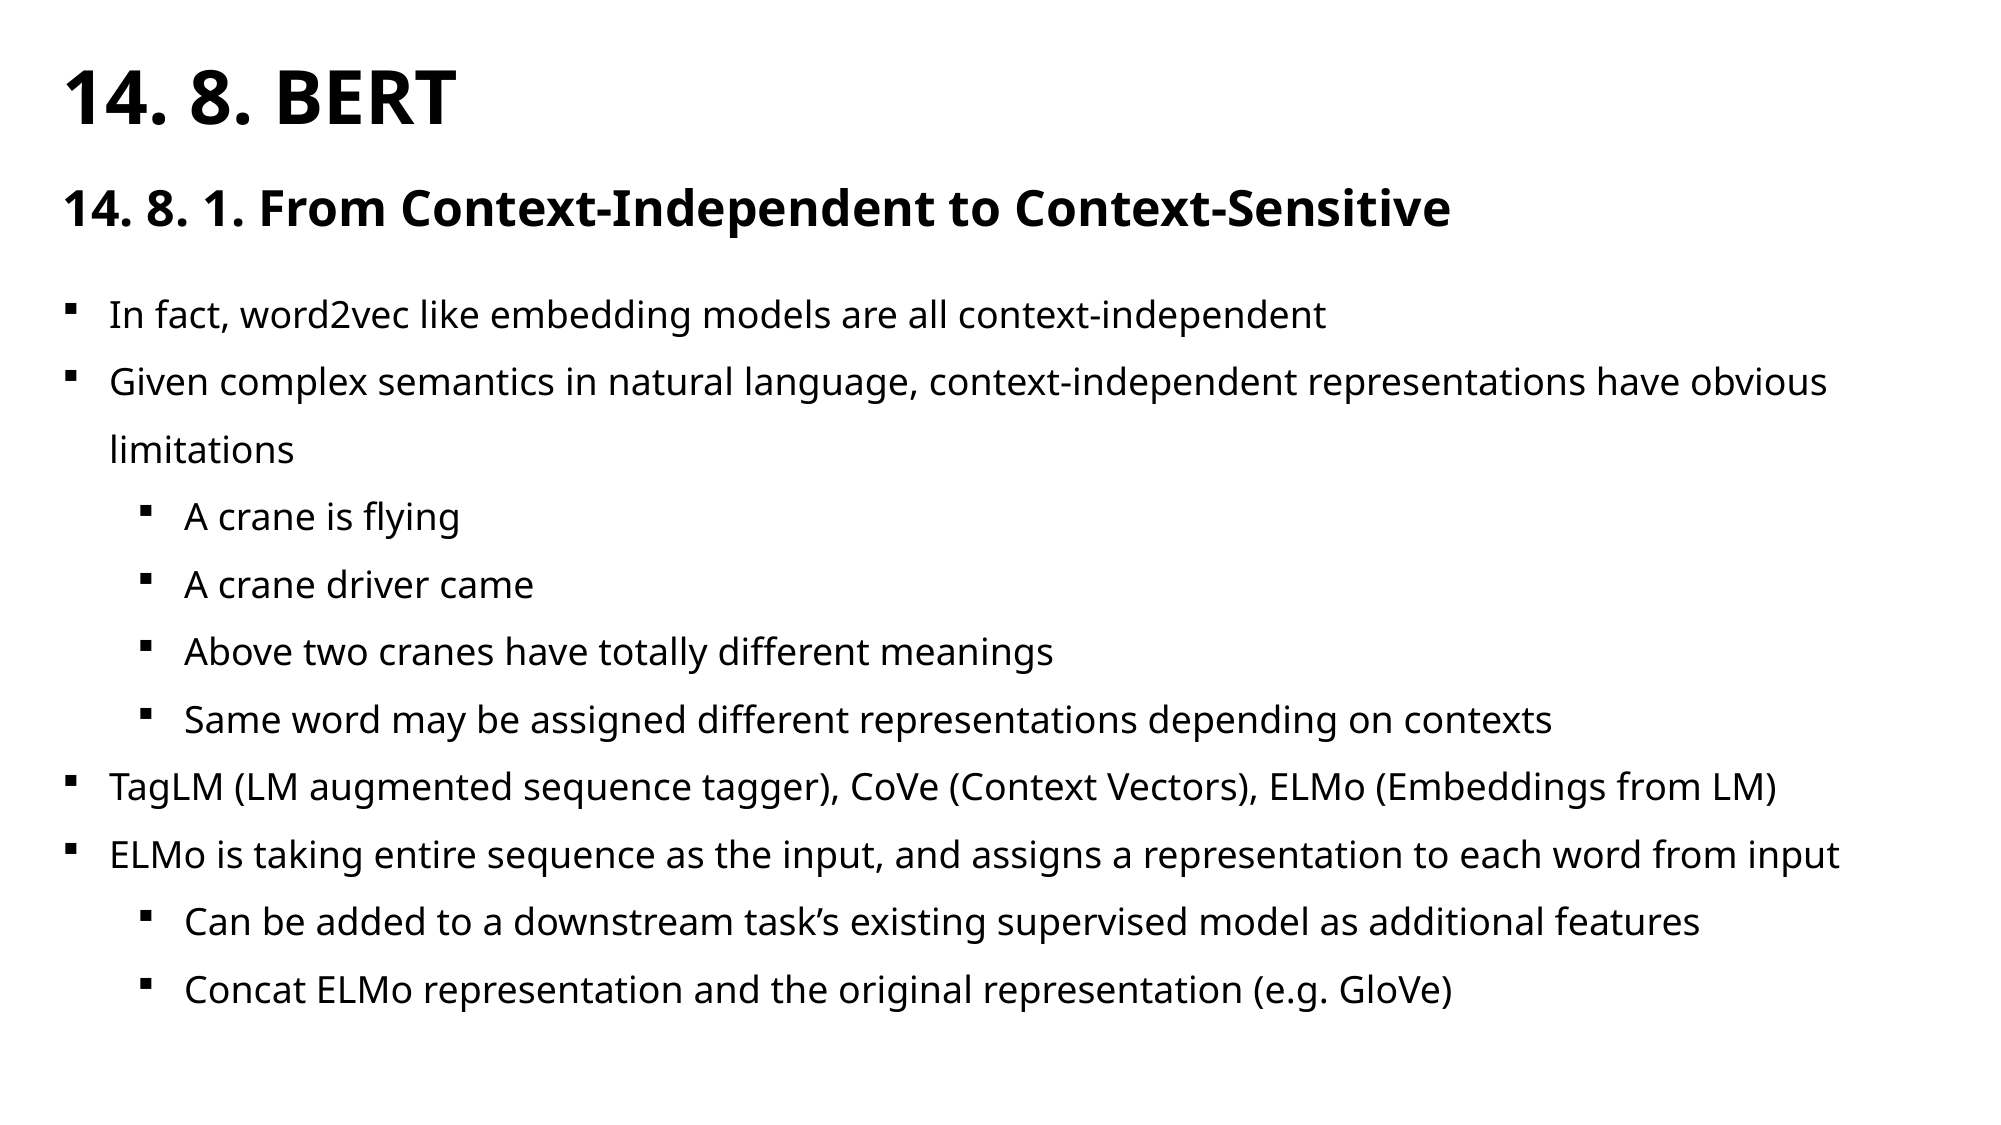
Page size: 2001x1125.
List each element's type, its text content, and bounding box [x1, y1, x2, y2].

text_box 14. 8. 1. From Context-Independent to Context-Sensitive [47, 169, 1955, 244]
text_box 14. 8. BERT [47, 42, 1955, 147]
text_box In fact, word2vec like embedding models are all context-independent Given complex semantics in natural language, context-independent representations have obvious limitations A crane is flying A crane driver came Above two cranes have totally different meanings Same word may be assigned different representations depending on contexts TagLM (LM augmented sequence tagger), CoVe (Context Vectors), ELMo (Embeddings from LM) ELMo is taking entire sequence as the input, and assigns a representation to each word from input Can be added to a downstream task’s existing supervised model as additional features Concat ELMo representation and the original representation (e.g. GloVe) [47, 261, 1972, 1019]
